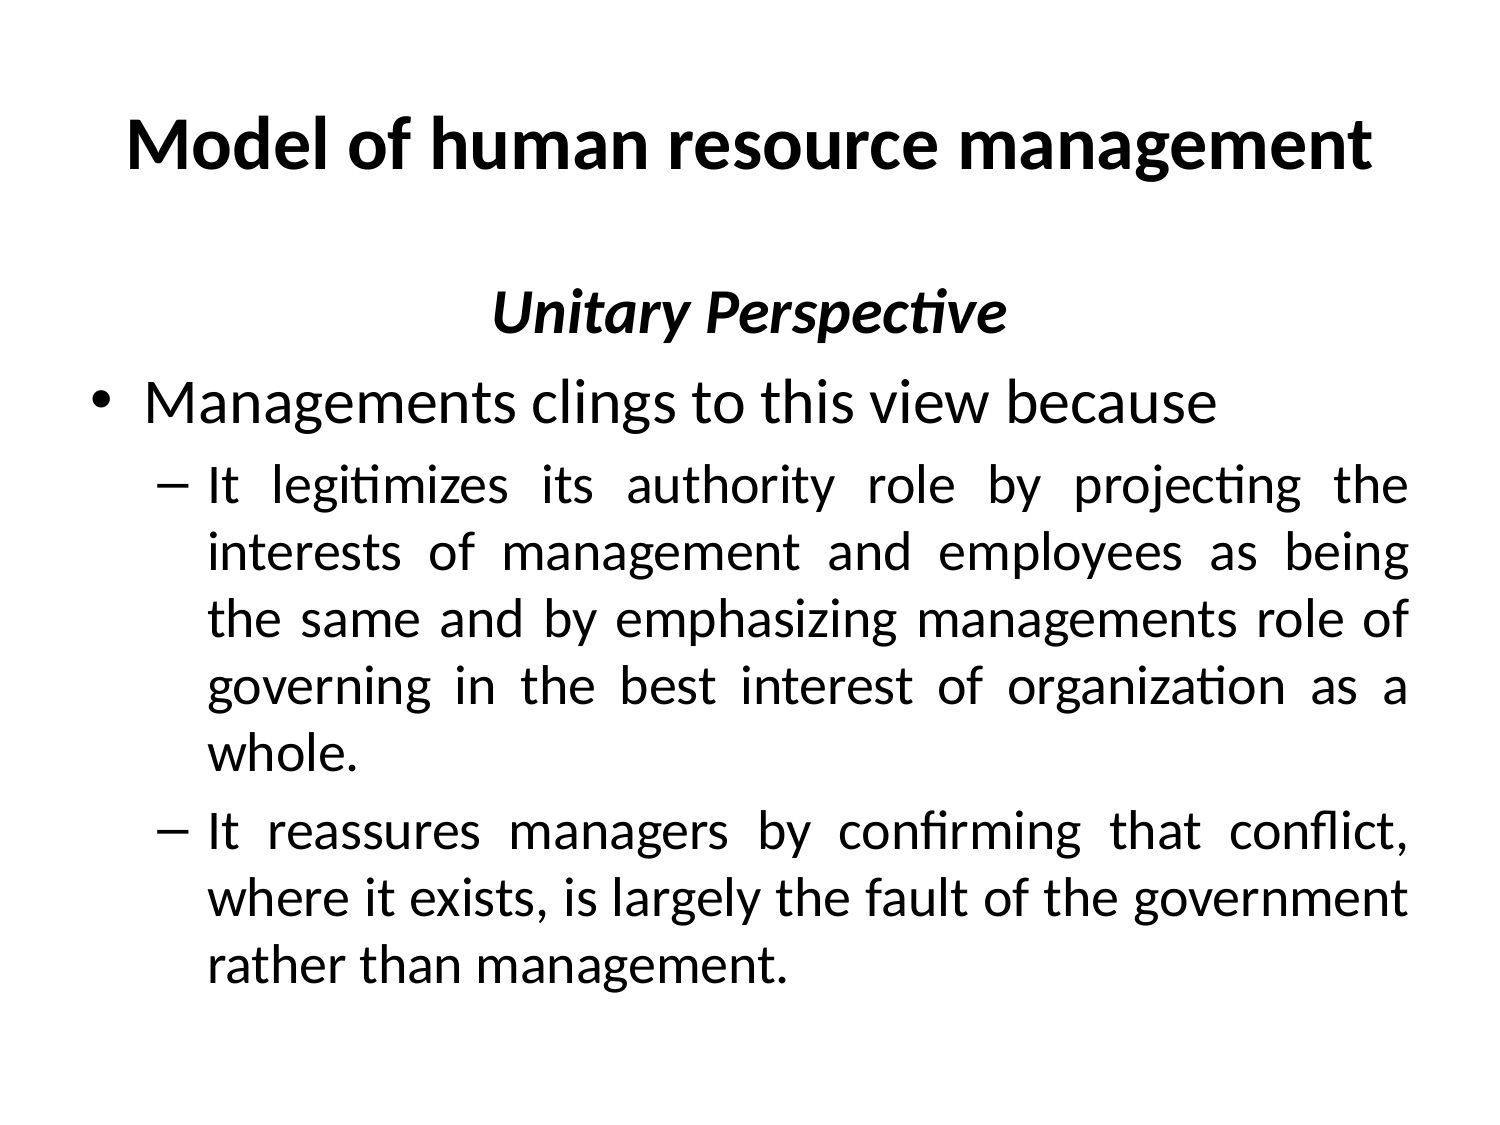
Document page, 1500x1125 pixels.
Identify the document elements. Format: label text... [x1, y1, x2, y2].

list Unitary Perspective Managements clings to this view because It legitimizes its authority role by projecting the interests of management and employees as being the same and by emphasizing managements role of governing in the best interest of organization as a whole. It reassures managers by confirming that conflict, where it exists, is largely the fault of the government rather than management. [75, 262, 1425, 1005]
title Model of human resource management [75, 45, 1425, 233]
